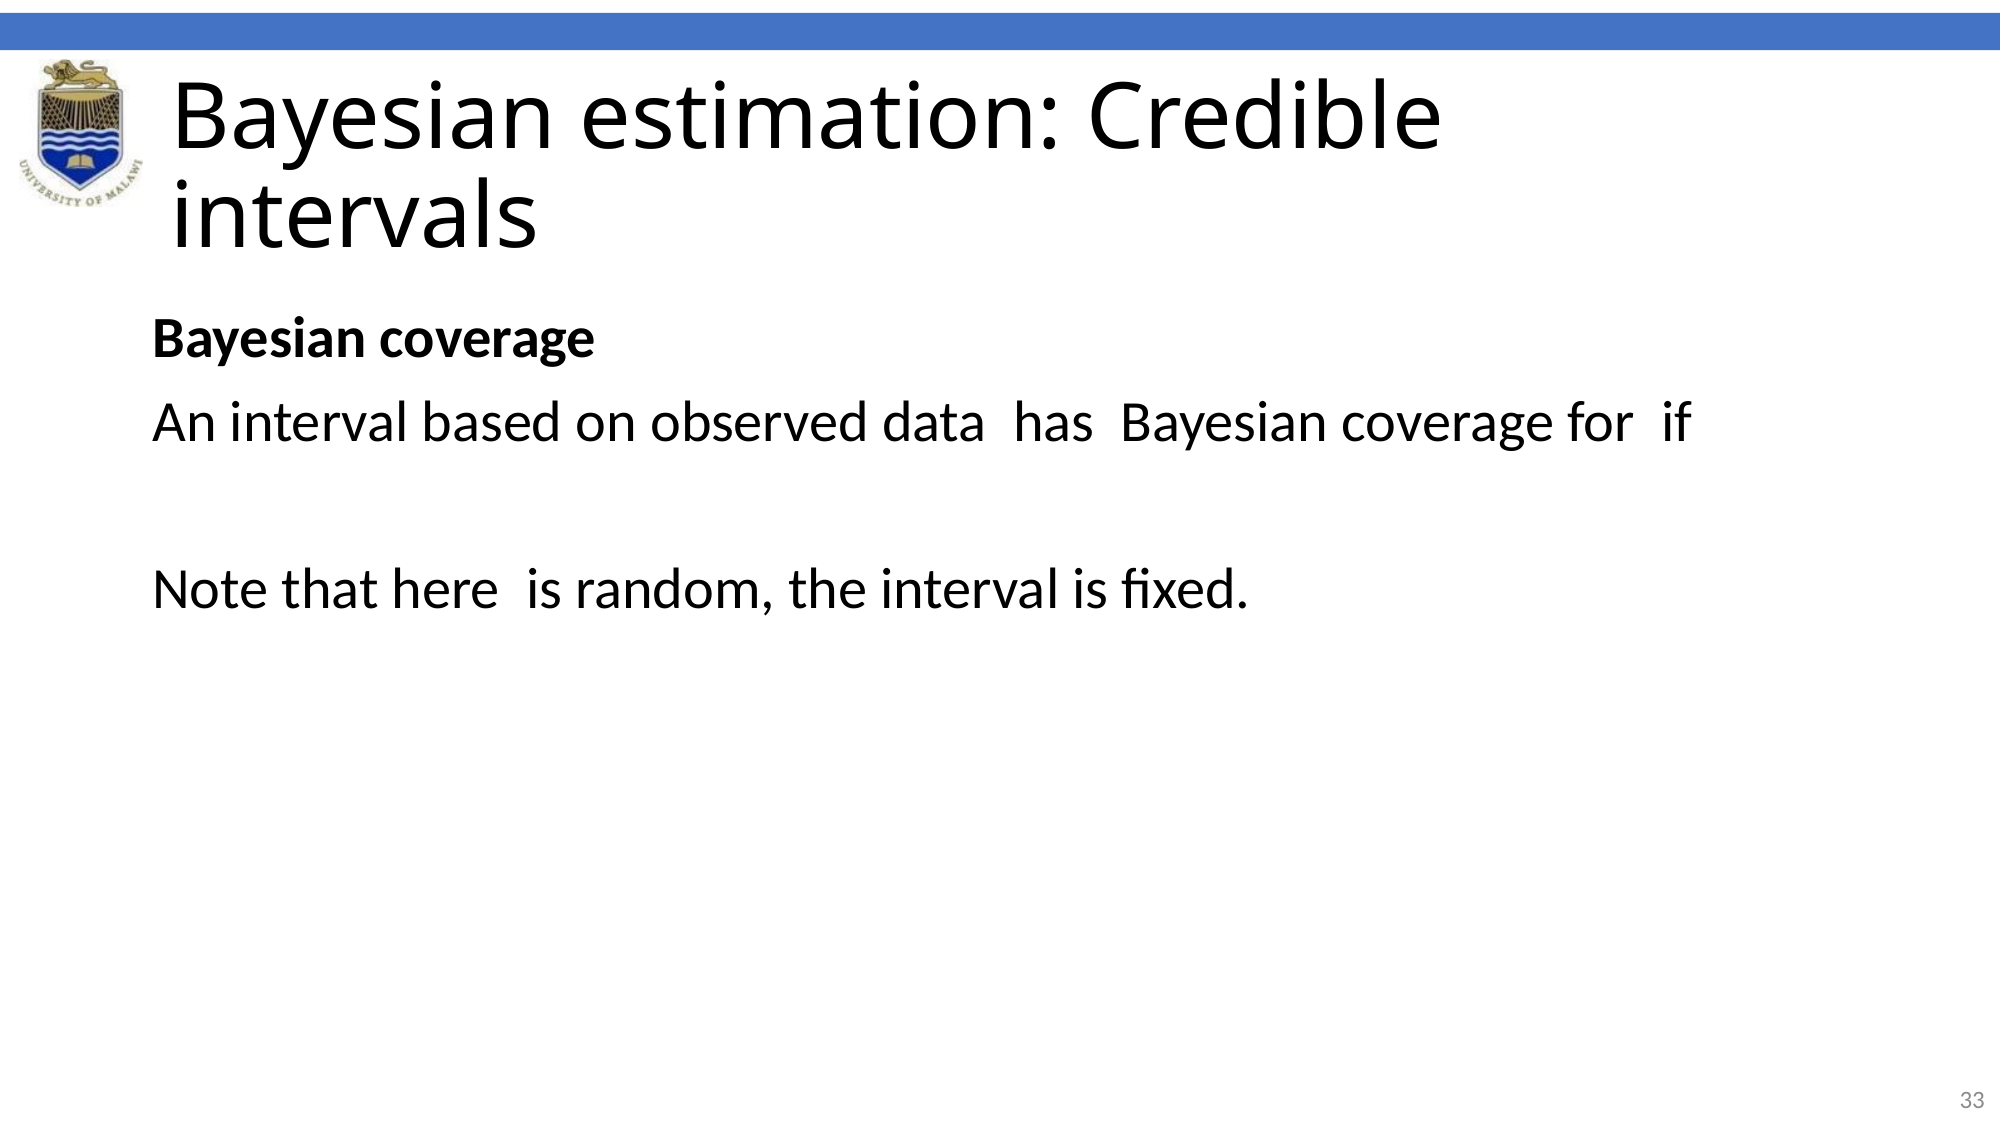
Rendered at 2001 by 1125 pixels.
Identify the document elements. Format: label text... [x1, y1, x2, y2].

title Bayesian estimation: Credible intervals [155, 59, 1851, 278]
slide_number 33 [1550, 1073, 2000, 1125]
picture [19, 59, 143, 207]
list Bayesian coverage An interval based on observed data has Bayesian coverage for if Note that here is random, the interval is fixed. [137, 299, 1863, 1066]
